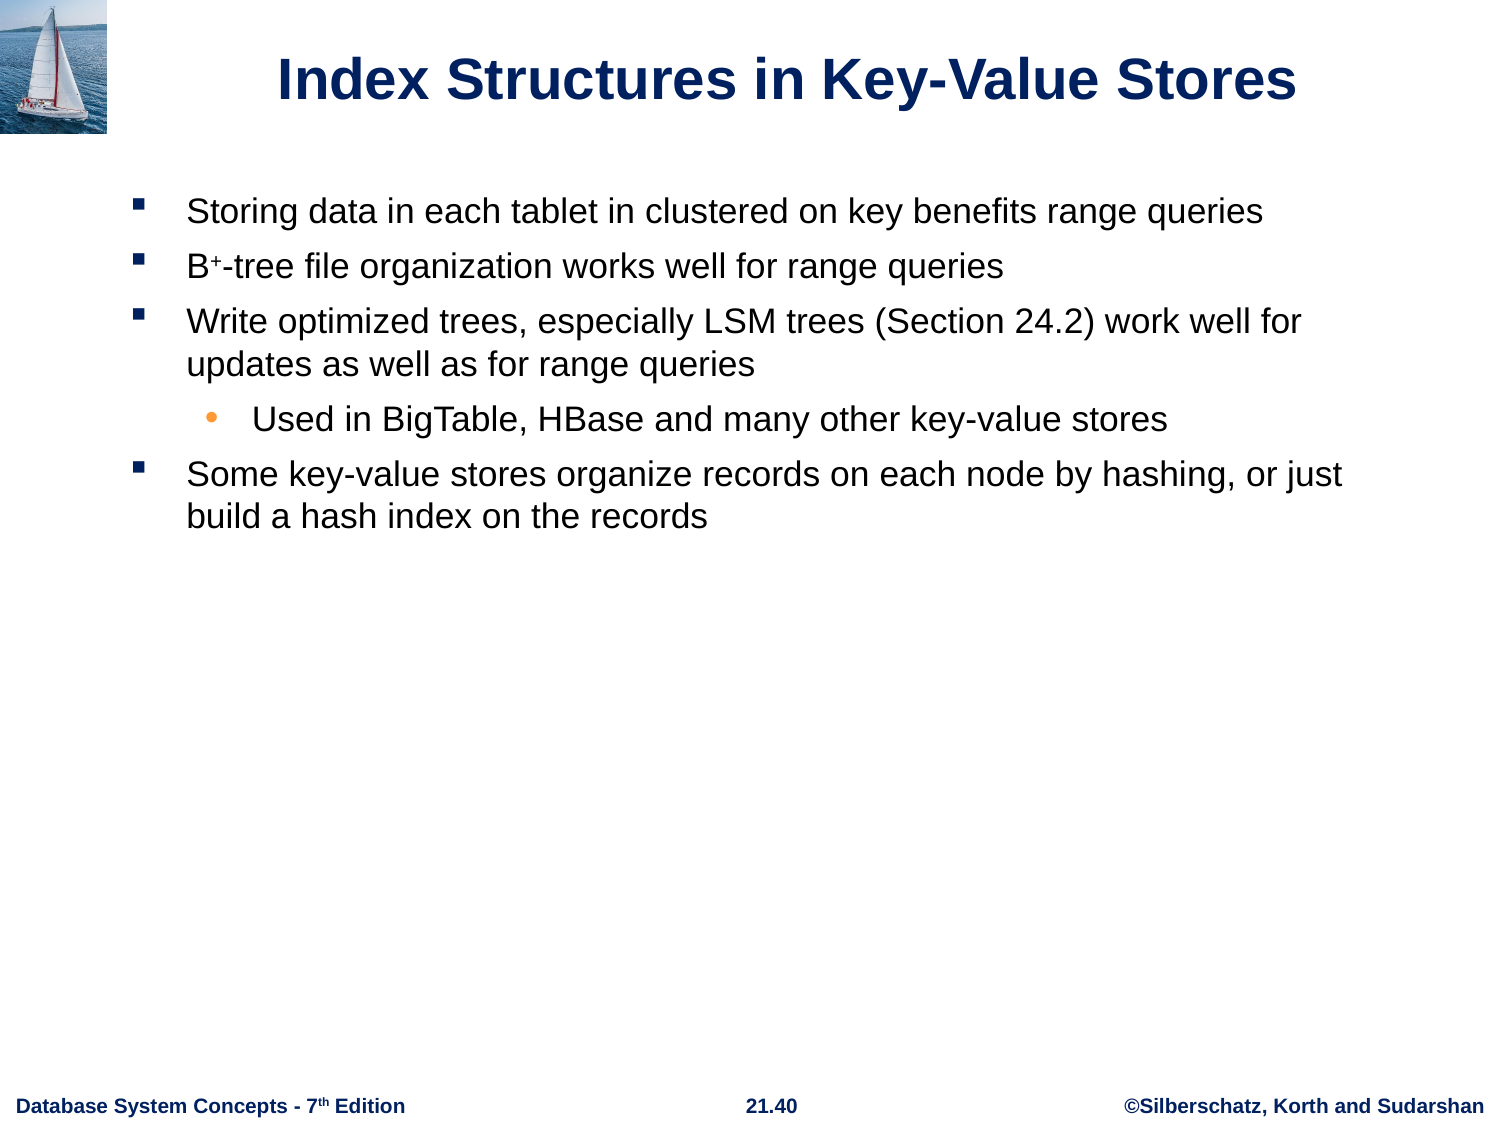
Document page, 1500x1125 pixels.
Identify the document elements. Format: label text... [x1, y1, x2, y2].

list Storing data in each tablet in clustered on key benefits range queries B+-tree file organization works well for range queries Write optimized trees, especially LSM trees (Section 24.2) work well for updates as well as for range queries Used in BigTable, HBase and many other key-value stores Some key-value stores organize records on each node by hashing, or just build a hash index on the records [115, 180, 1364, 1062]
picture [0, 0, 107, 134]
title Index Structures in Key-Value Stores [125, 18, 1452, 120]
